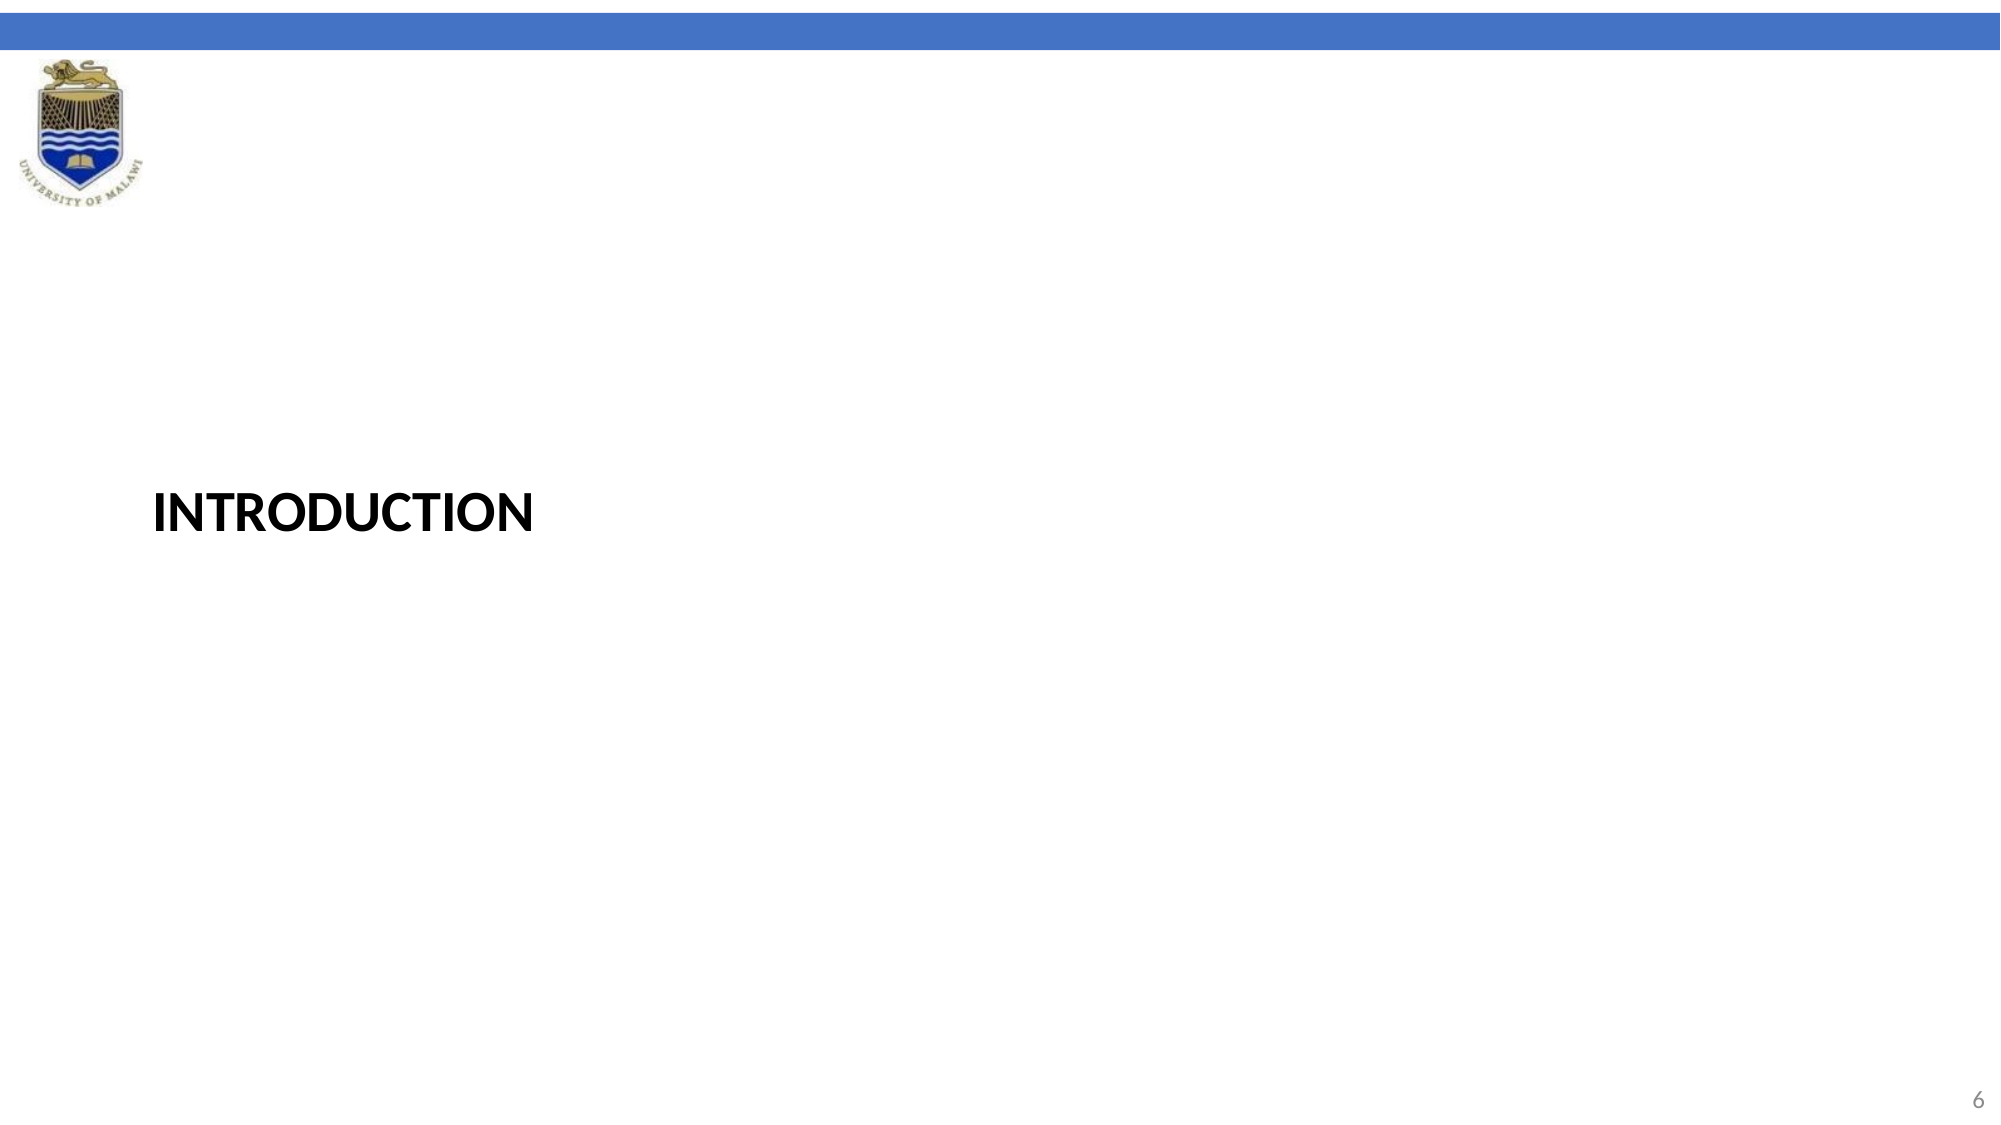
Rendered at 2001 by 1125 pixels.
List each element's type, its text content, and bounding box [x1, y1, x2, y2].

picture [19, 59, 143, 207]
slide_number 6 [1550, 1073, 2000, 1125]
list INTRODUCTION [137, 299, 1863, 1066]
